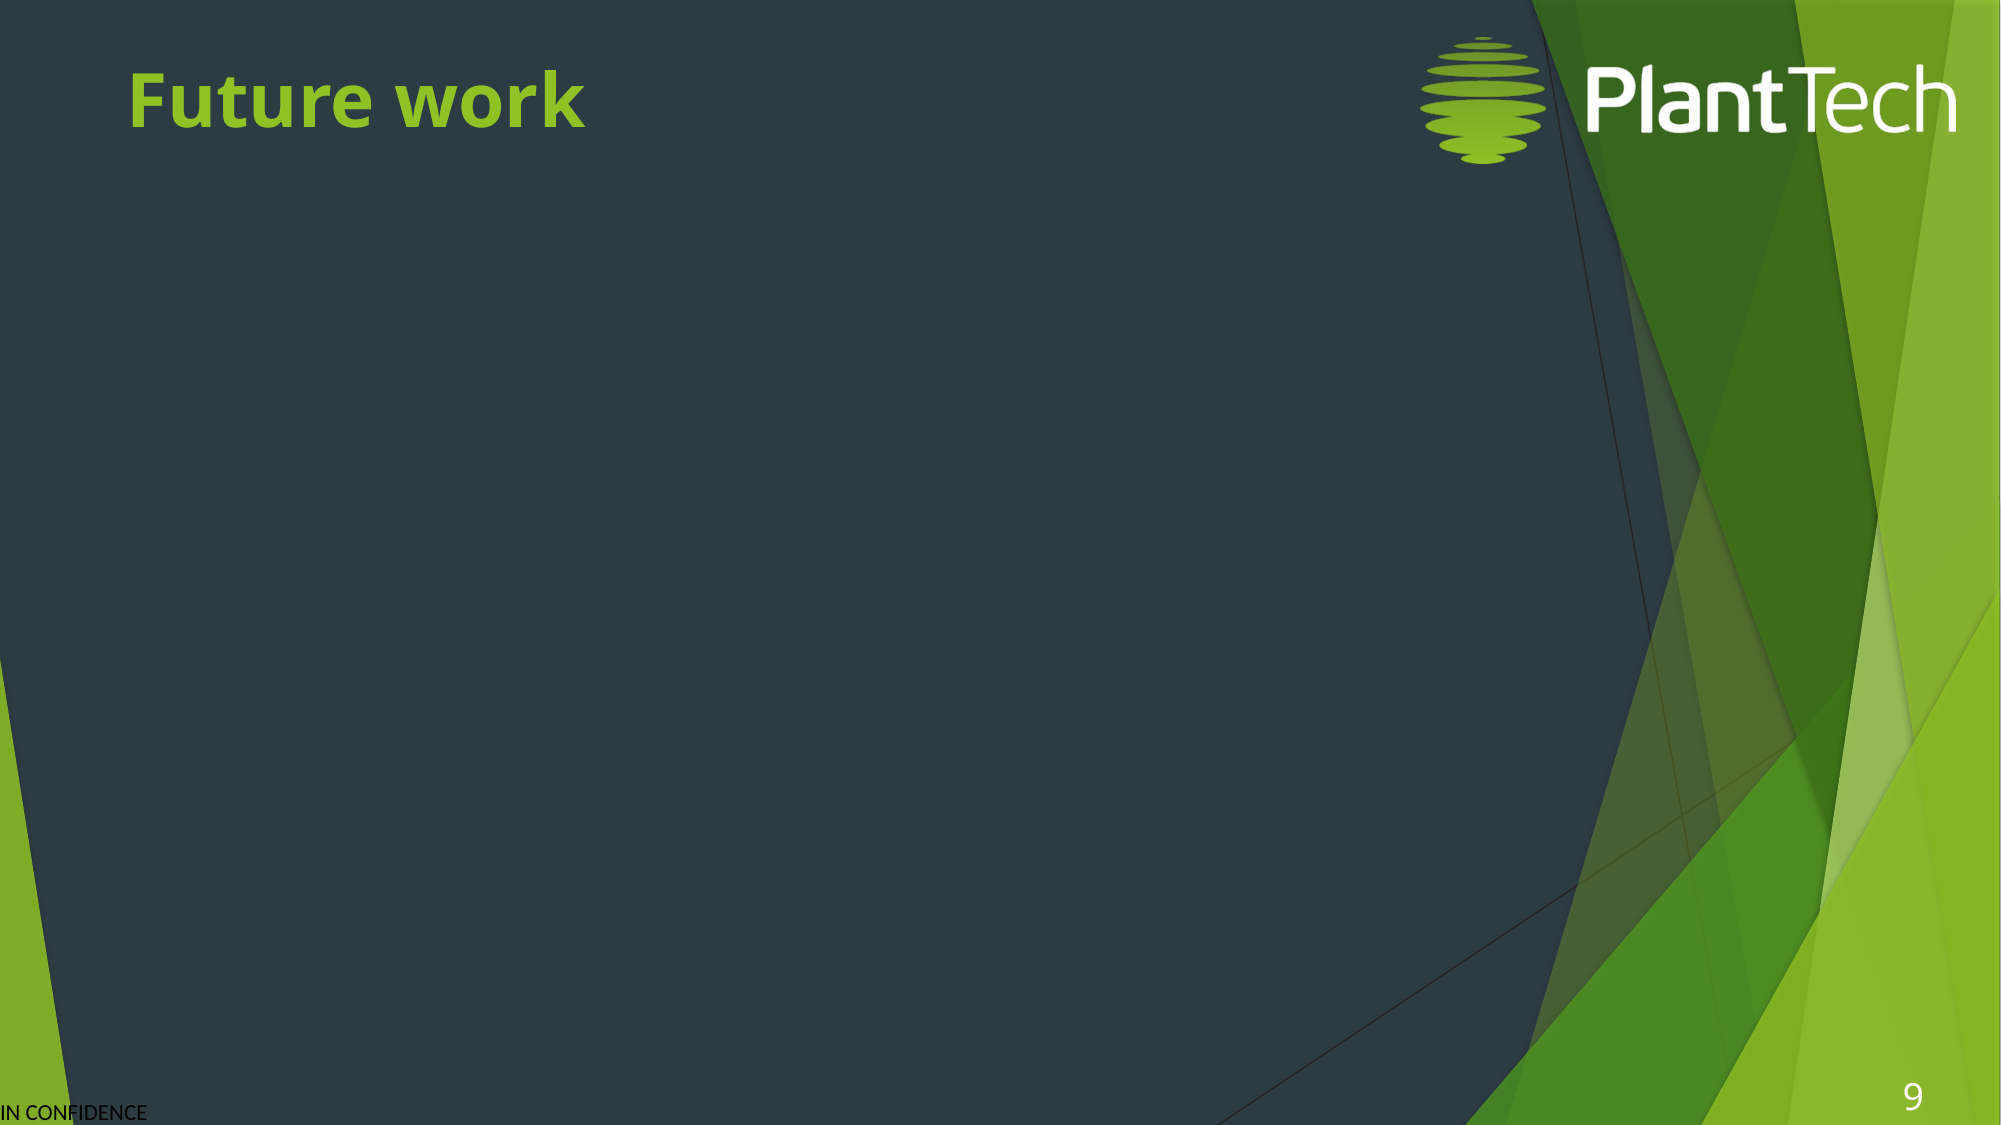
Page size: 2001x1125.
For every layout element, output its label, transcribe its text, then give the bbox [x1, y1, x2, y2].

slide_number 9 [1887, 1065, 2000, 1125]
picture [1420, 37, 1956, 164]
text_box [212, 188, 1788, 937]
title Future work [111, 44, 1189, 155]
